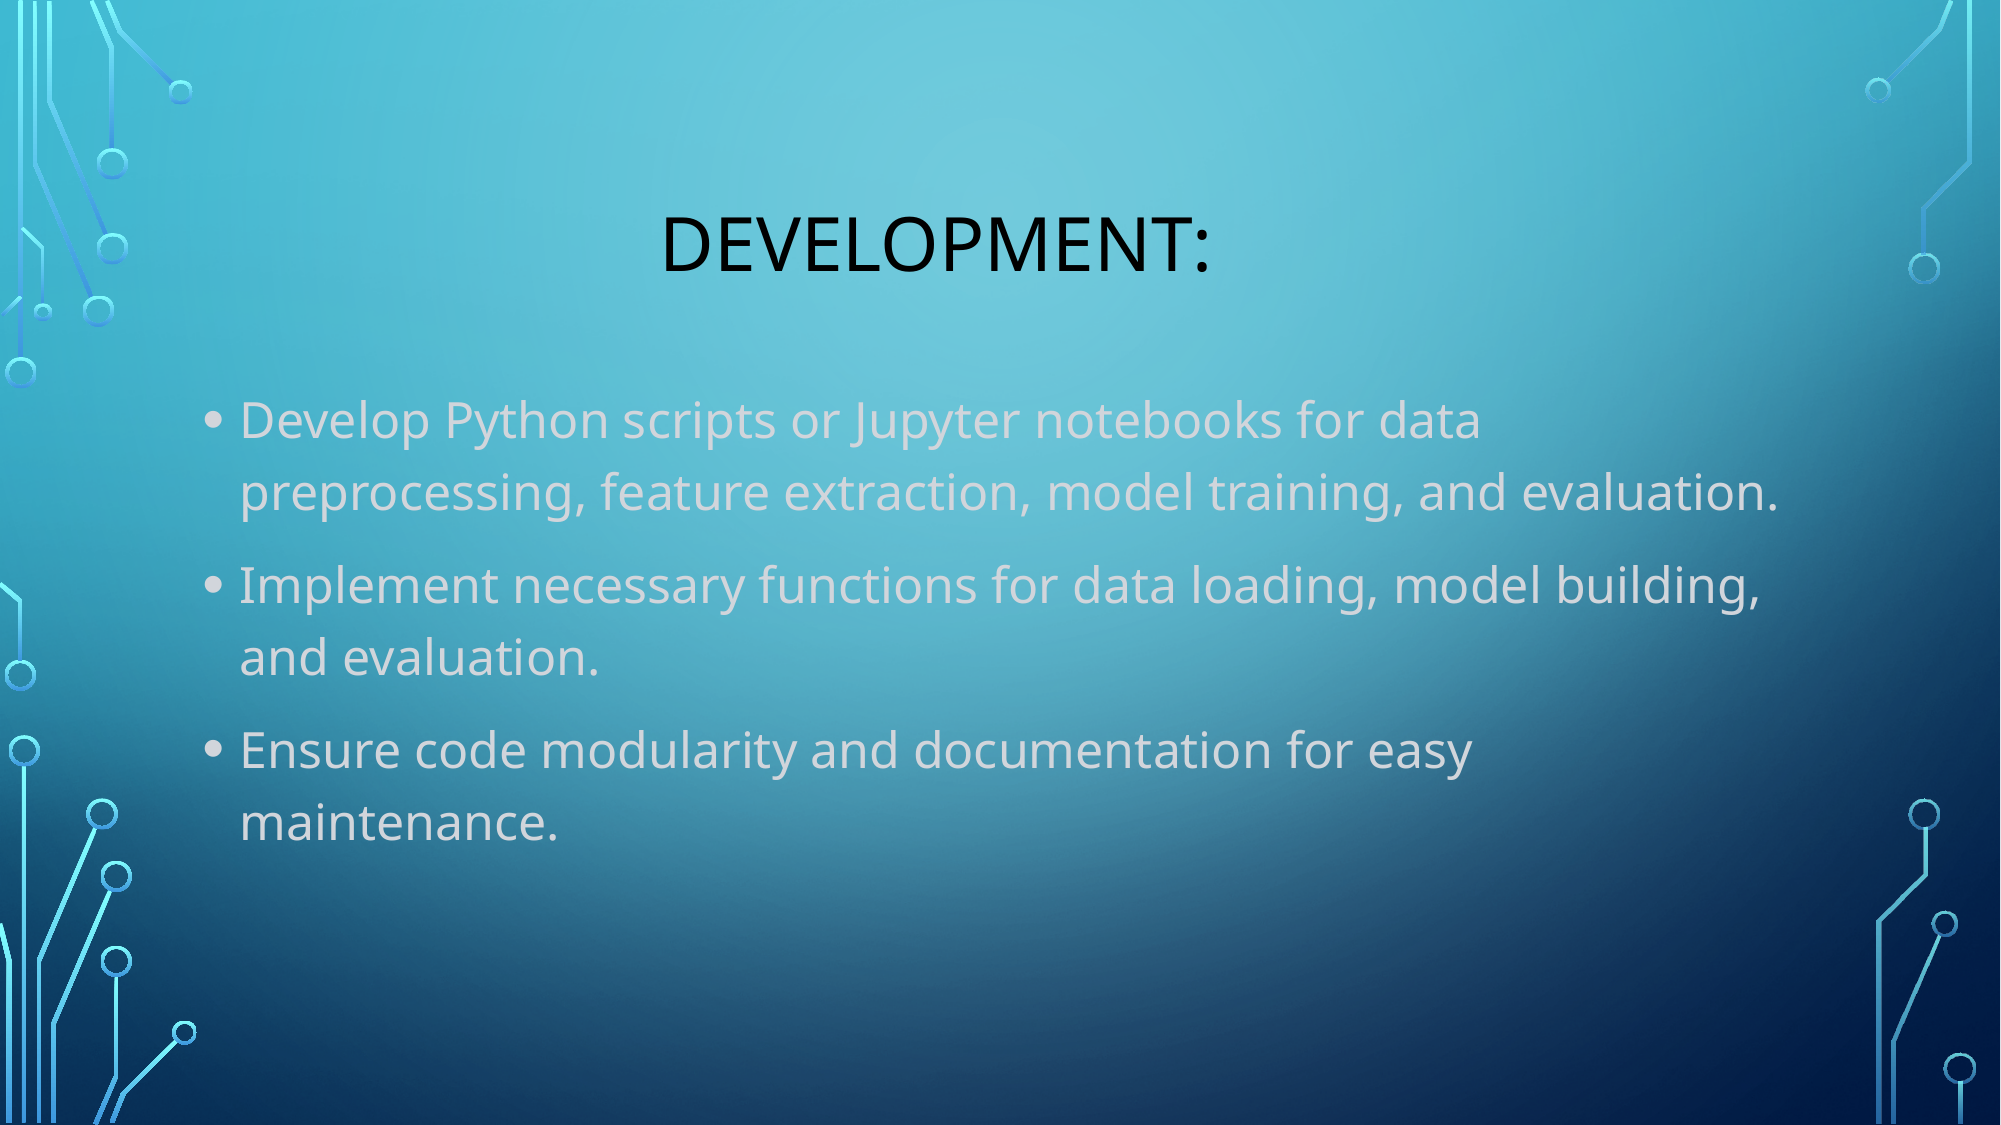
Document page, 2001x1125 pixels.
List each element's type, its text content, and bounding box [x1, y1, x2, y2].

title Development: [644, 126, 1834, 369]
list Develop Python scripts or Jupyter notebooks for data preprocessing, feature extraction, model training, and evaluation. Implement necessary functions for data loading, model building, and evaluation. Ensure code modularity and documentation for easy maintenance. [187, 369, 1813, 950]
